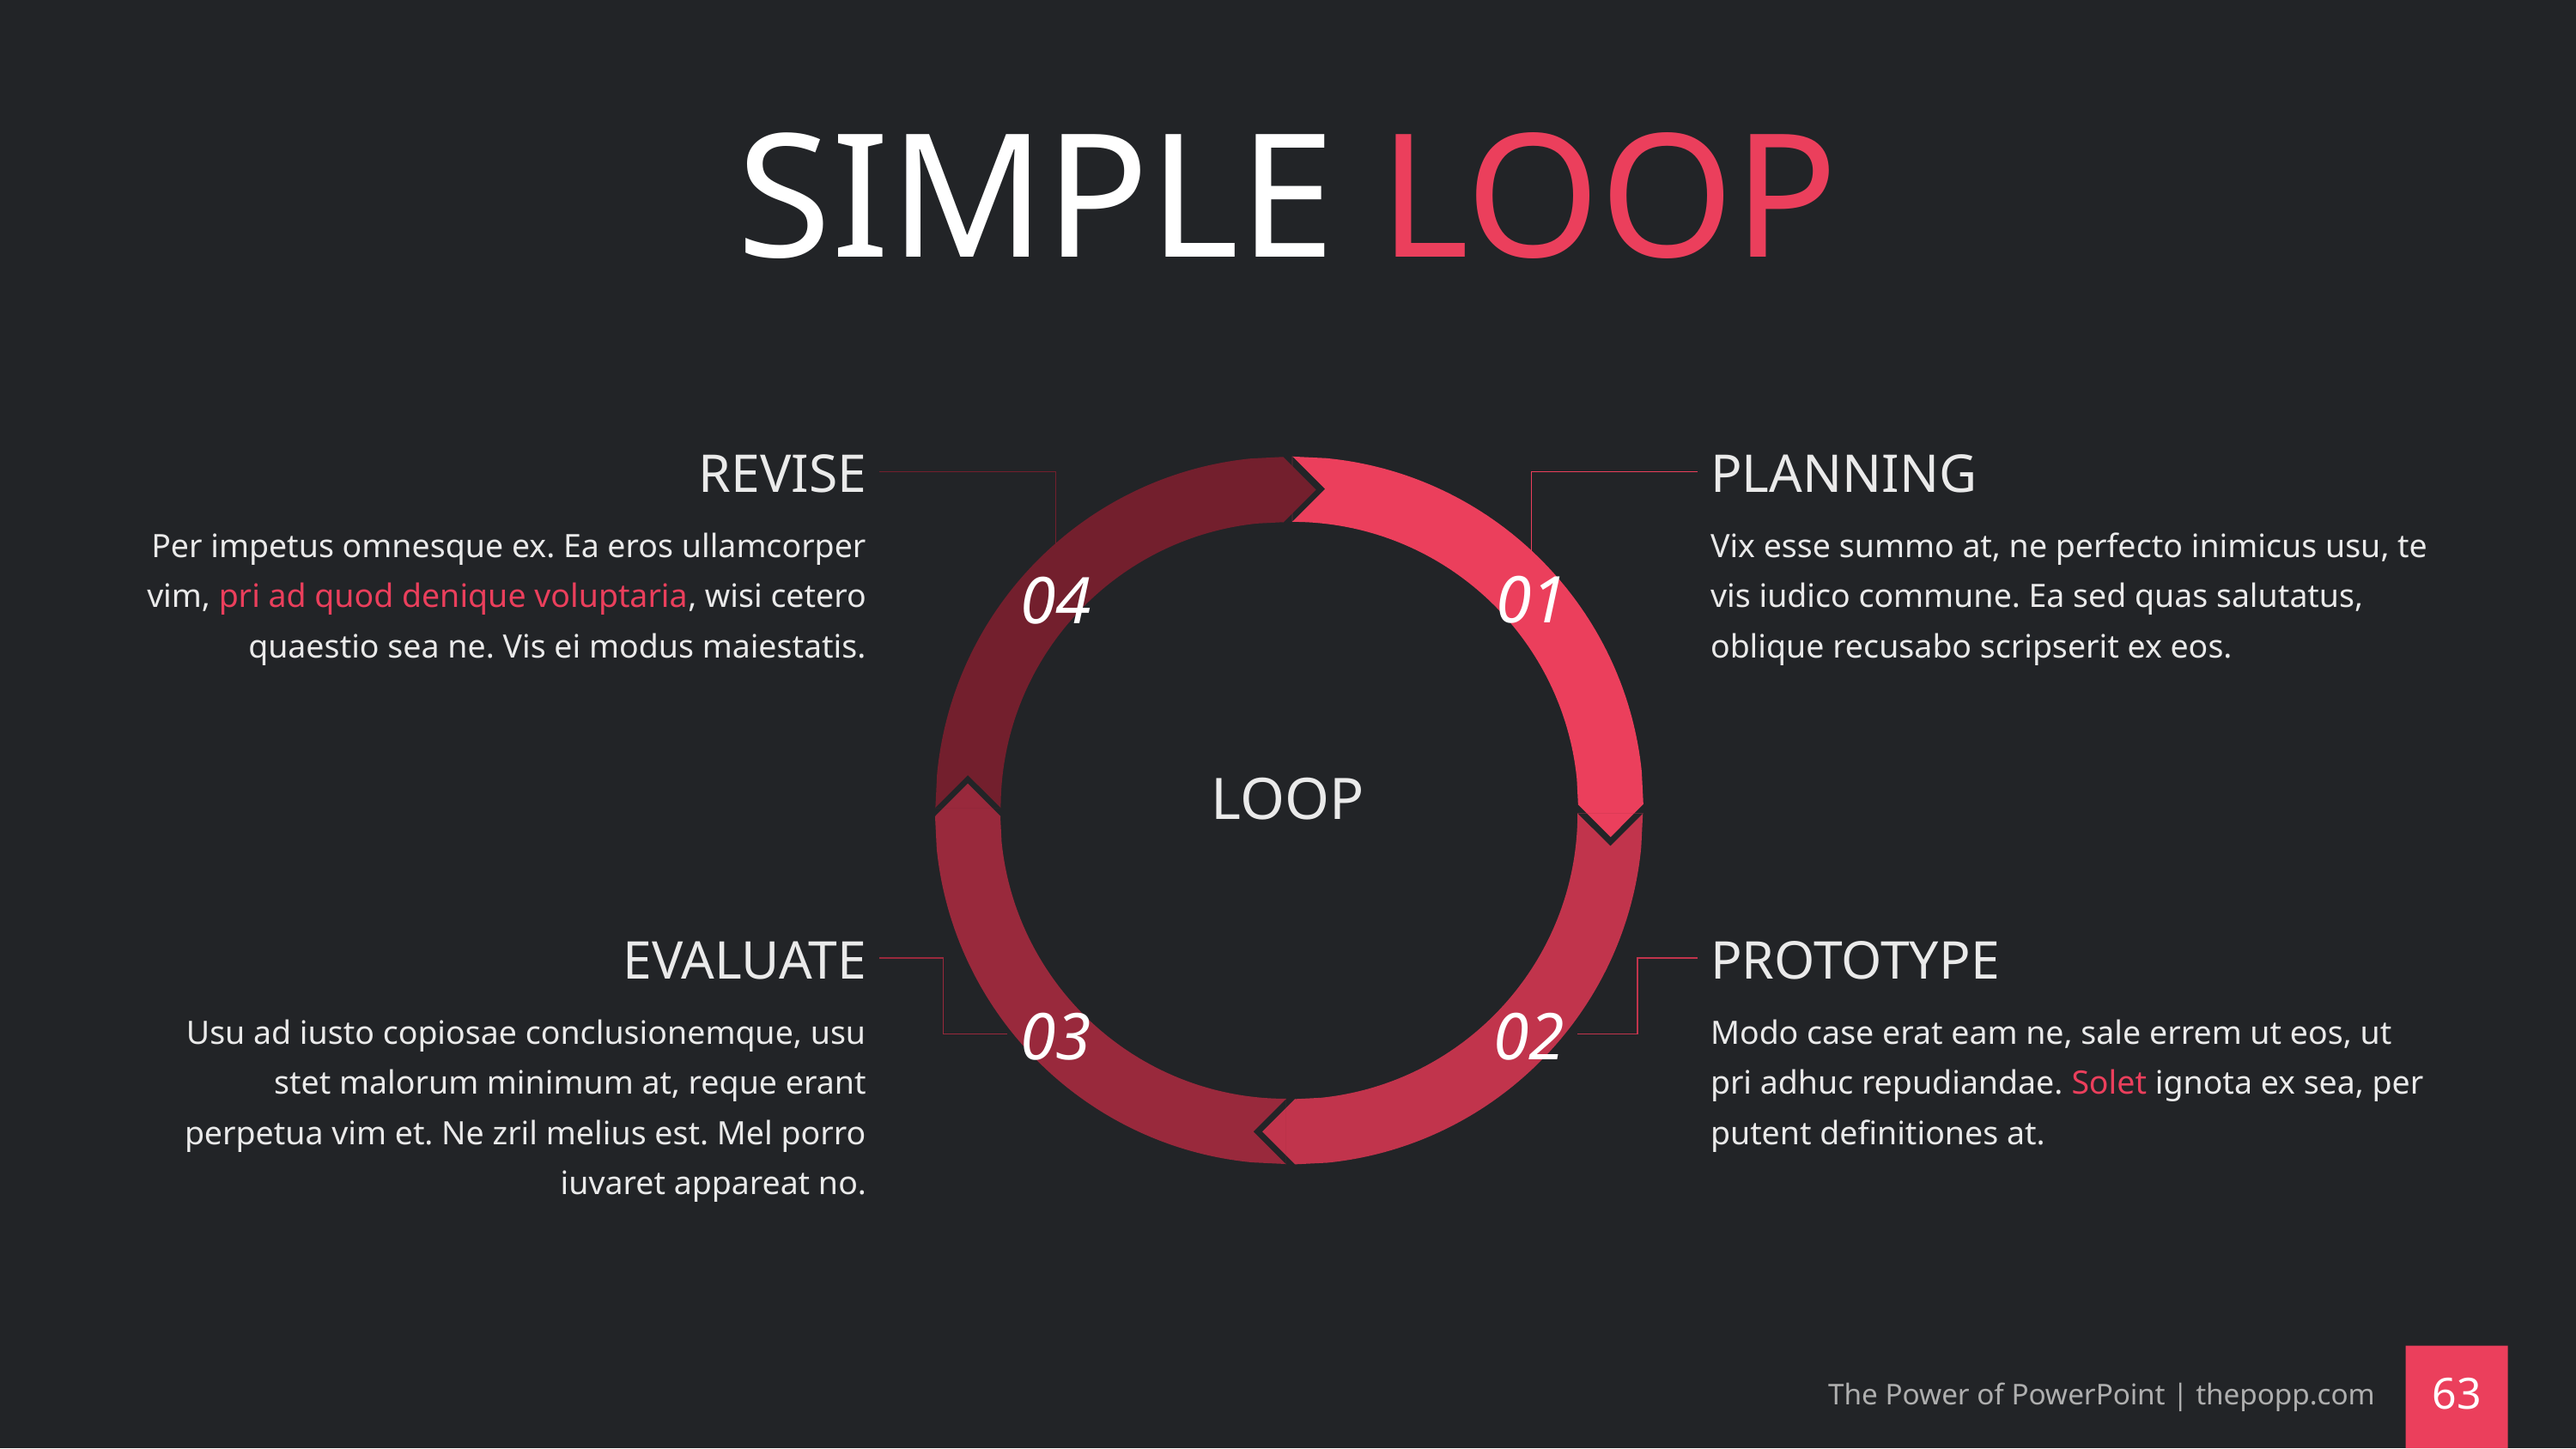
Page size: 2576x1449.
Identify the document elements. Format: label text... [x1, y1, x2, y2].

list Modo case erat eam ne, sale errem ut eos, ut pri adhuc repudiandae. Solet ignota ex sea, per putent definitiones at. [1698, 993, 2451, 1230]
list PLANNING [1698, 433, 2451, 506]
title SIMPLE LOOP [109, 75, 2467, 302]
list LOOP [1033, 754, 1542, 838]
slide_number 63 [2404, 1356, 2509, 1434]
list PROTOTYPE [1698, 920, 2451, 993]
list Per impetus omnesque ex. Ea eros ullamcorper vim, pri ad quod denique voluptaria, wisi cetero quaestio sea ne. Vis ei modus maiestatis. [126, 506, 880, 743]
list Vix esse summo at, ne perfecto inimicus usu, te vis iudico commune. Ea sed quas salutatus, oblique recusabo scripserit ex eos. [1698, 506, 2451, 743]
list Usu ad iusto copiosae conclusionemque, usu stet malorum minimum at, reque erant perpetua vim et. Ne zril melius est. Mel porro iuvaret appareat no. [126, 993, 880, 1230]
footer The Power of PowerPoint | thepopp.com [1519, 1356, 2389, 1434]
list EVALUATE [126, 920, 880, 993]
list REVISE [126, 433, 880, 506]
